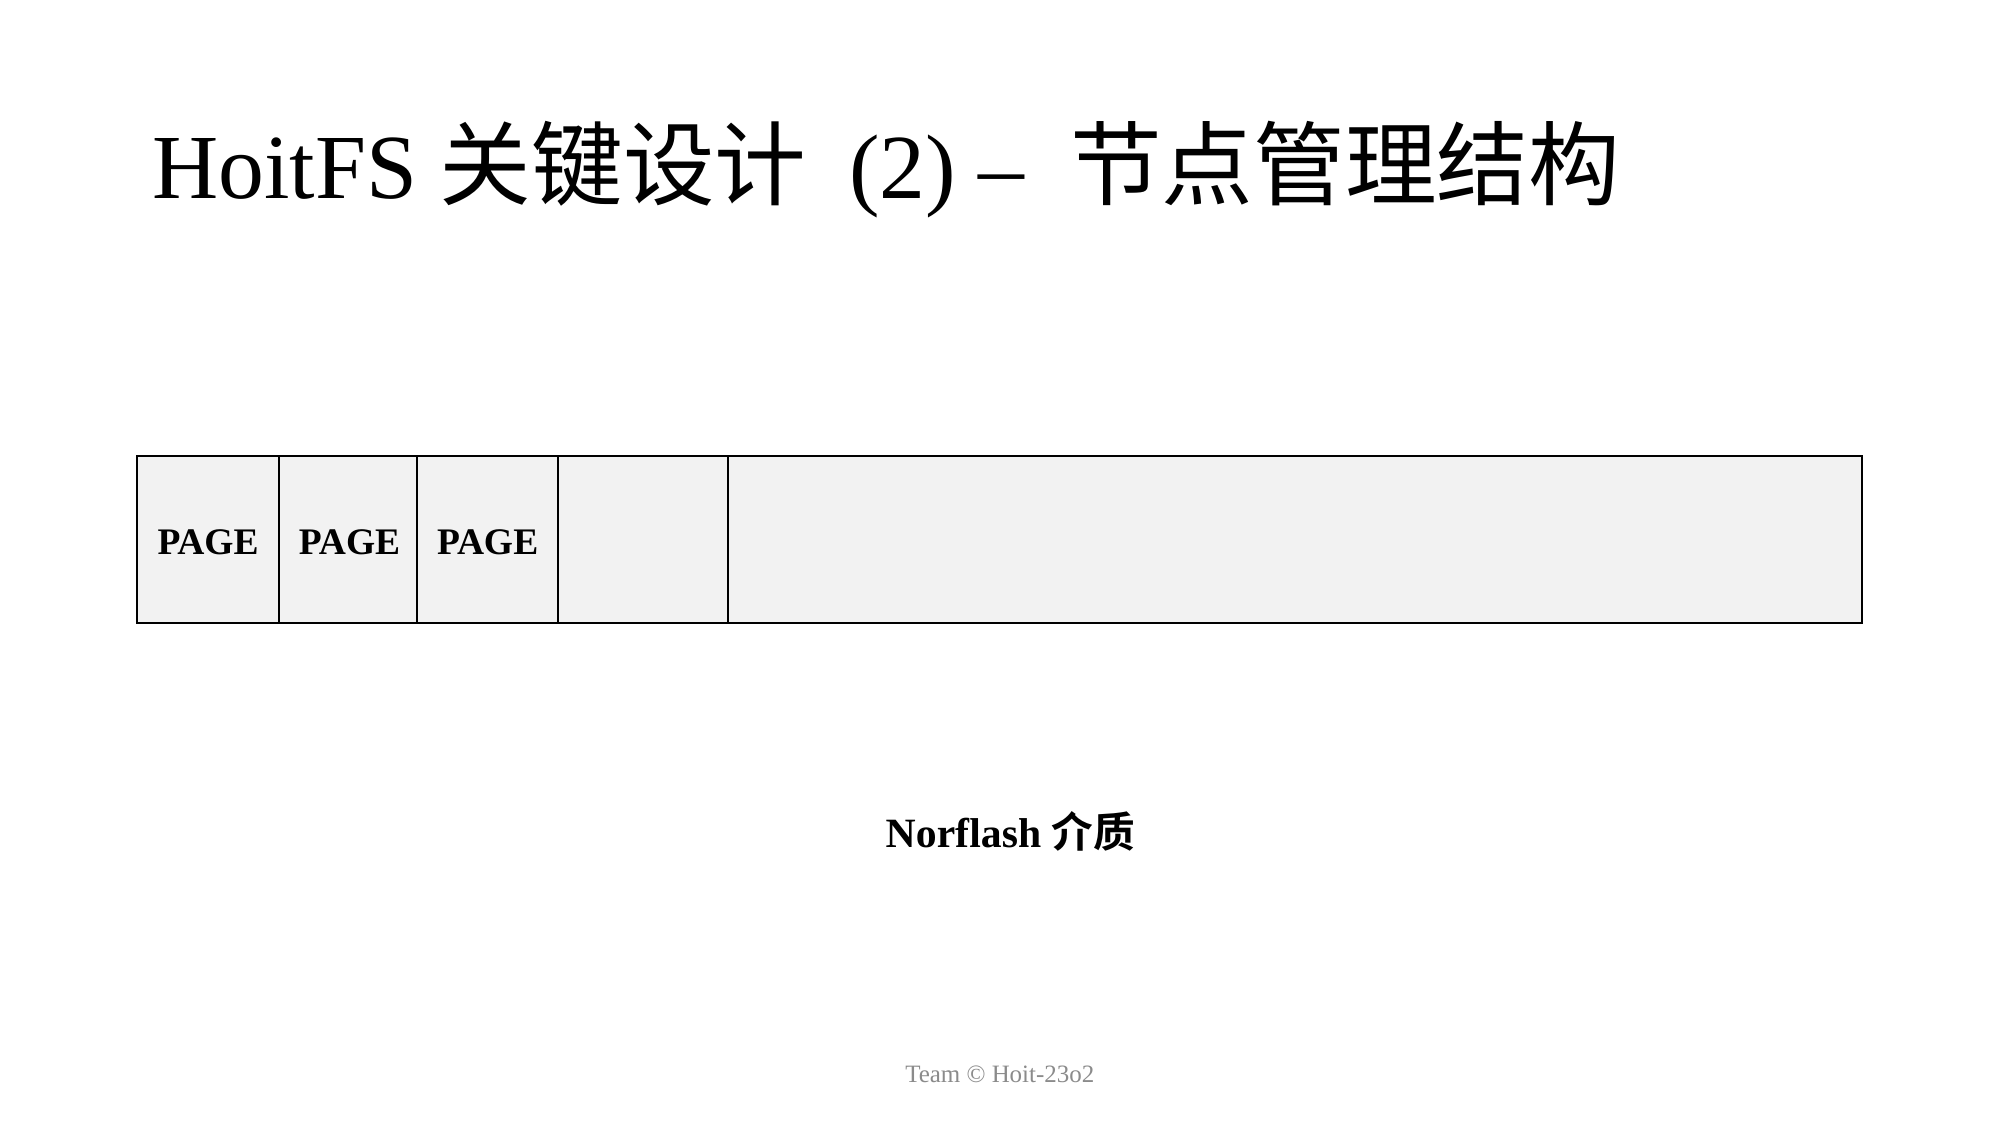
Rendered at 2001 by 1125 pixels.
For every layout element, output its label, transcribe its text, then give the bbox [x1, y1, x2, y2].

footer Team © Hoit-23o2 [662, 1042, 1338, 1103]
text_box PAGE [278, 455, 416, 624]
text_box PAGE [136, 455, 278, 624]
text_box [729, 455, 1863, 624]
text_box SECTOR [559, 455, 729, 624]
text_box PAGE [416, 455, 559, 624]
text_box Norflash介质 [862, 798, 1158, 863]
title HoitFS关键设计 (2) – 节点管理结构 [137, 59, 1863, 278]
